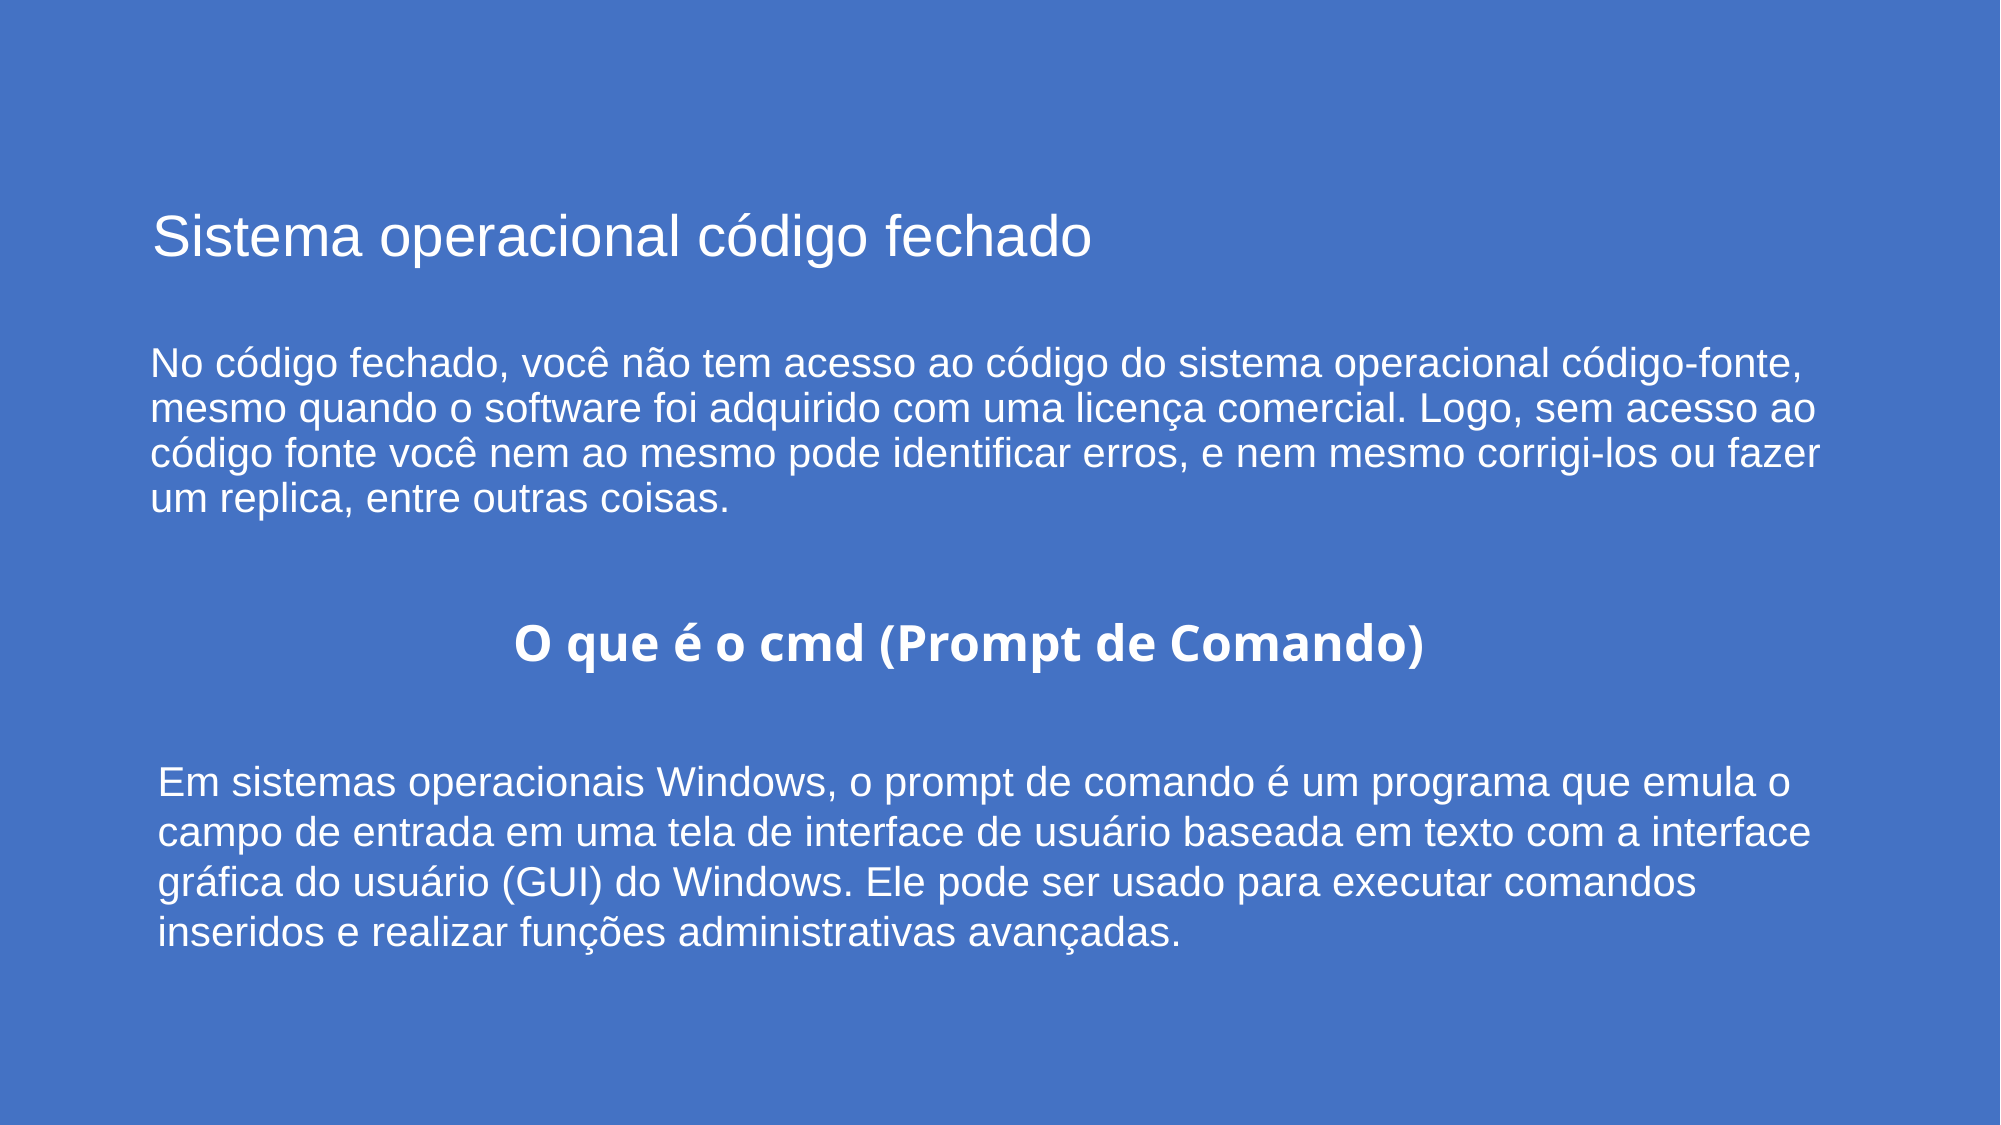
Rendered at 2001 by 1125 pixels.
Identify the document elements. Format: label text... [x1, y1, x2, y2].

text_box Em sistemas operacionais Windows, o prompt de comando é um programa que emula o campo de entrada em uma tela de interface de usuário baseada em texto com a interface gráfica do usuário (GUI) do Windows. Ele pode ser usado para executar comandos inseridos e realizar funções administrativas avançadas. [143, 747, 1863, 963]
list No código fechado, você não tem acesso ao código do sistema operacional código-fonte, mesmo quando o software foi adquirido com uma licença comercial. Logo, sem acesso ao código fonte você nem ao mesmo pode identificar erros, e nem mesmo corrigi-los ou fazer um replica, entre outras coisas. [135, 334, 1861, 515]
text_box O que é o cmd (Prompt de Comando) [168, 604, 1770, 680]
title Sistema operacional código fechado [137, 198, 1683, 278]
